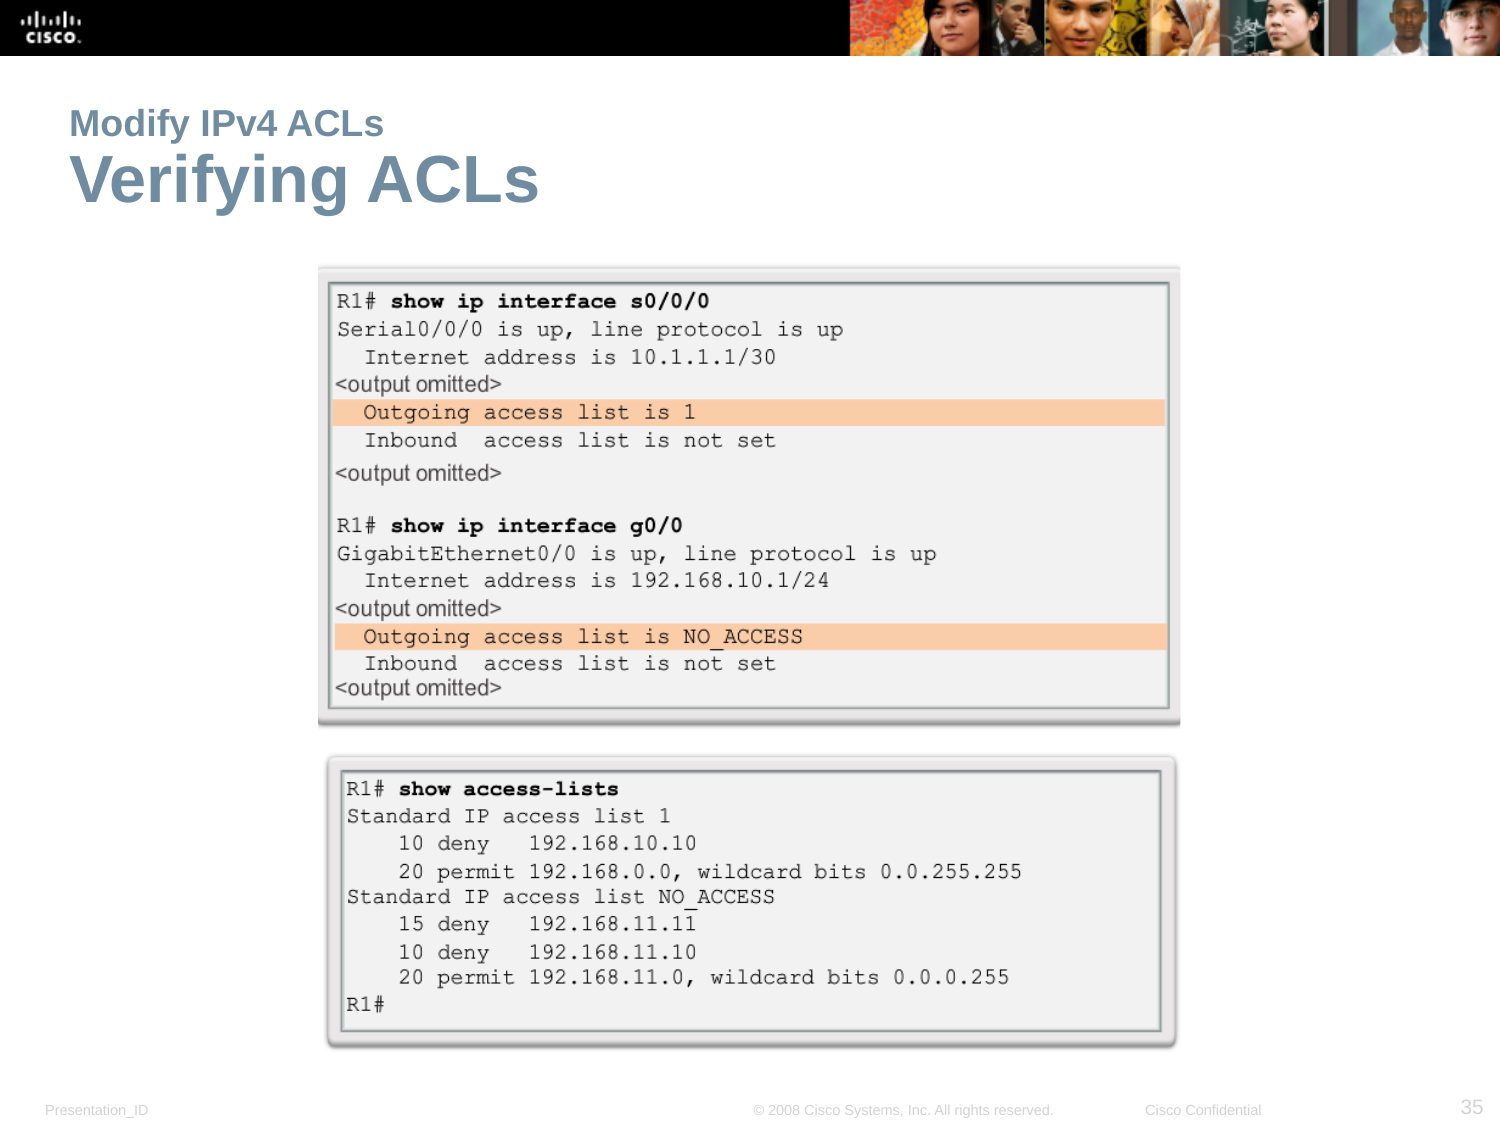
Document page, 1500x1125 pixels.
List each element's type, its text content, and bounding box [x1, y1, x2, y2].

picture [0, 0, 1500, 56]
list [317, 259, 1181, 737]
picture [321, 748, 1184, 1057]
title Modify IPv4 ACLs Verifying ACLs [55, 80, 1444, 224]
